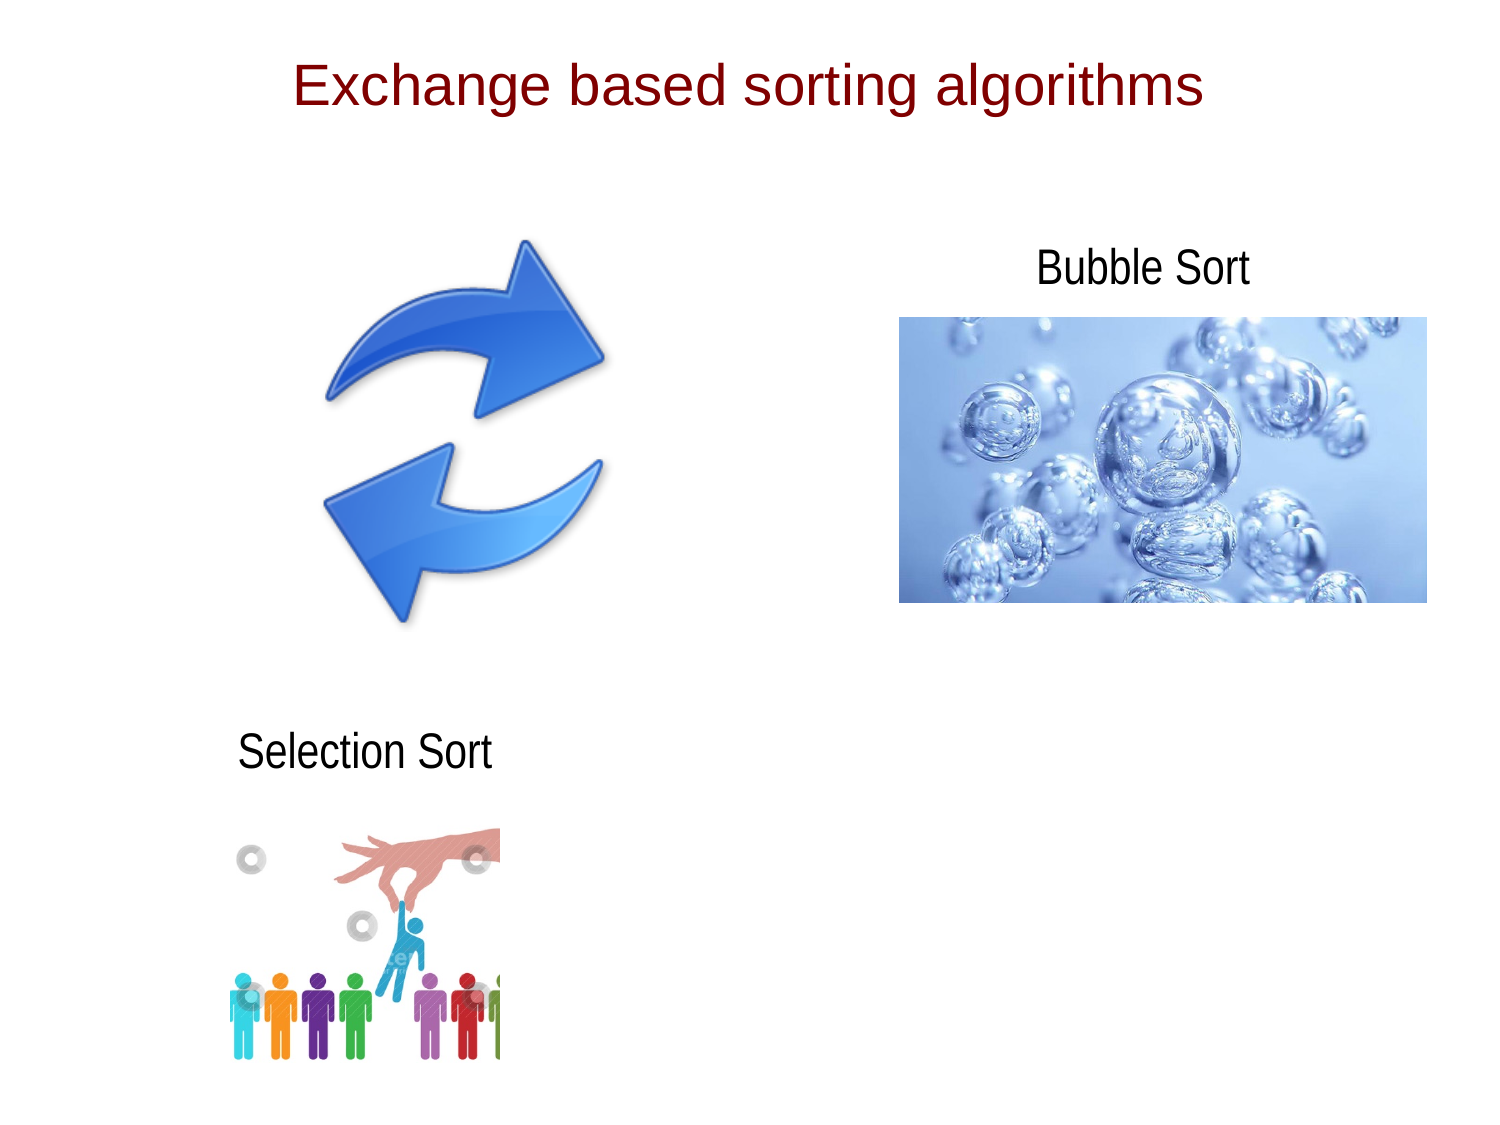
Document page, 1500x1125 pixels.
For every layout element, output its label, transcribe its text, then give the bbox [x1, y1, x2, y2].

title Exchange based sorting algorithms [112, 12, 1386, 152]
picture [229, 792, 501, 1063]
picture [898, 317, 1427, 603]
text_box Selection Sort [35, 711, 695, 786]
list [263, 231, 664, 632]
text_box Bubble Sort [813, 227, 1473, 302]
